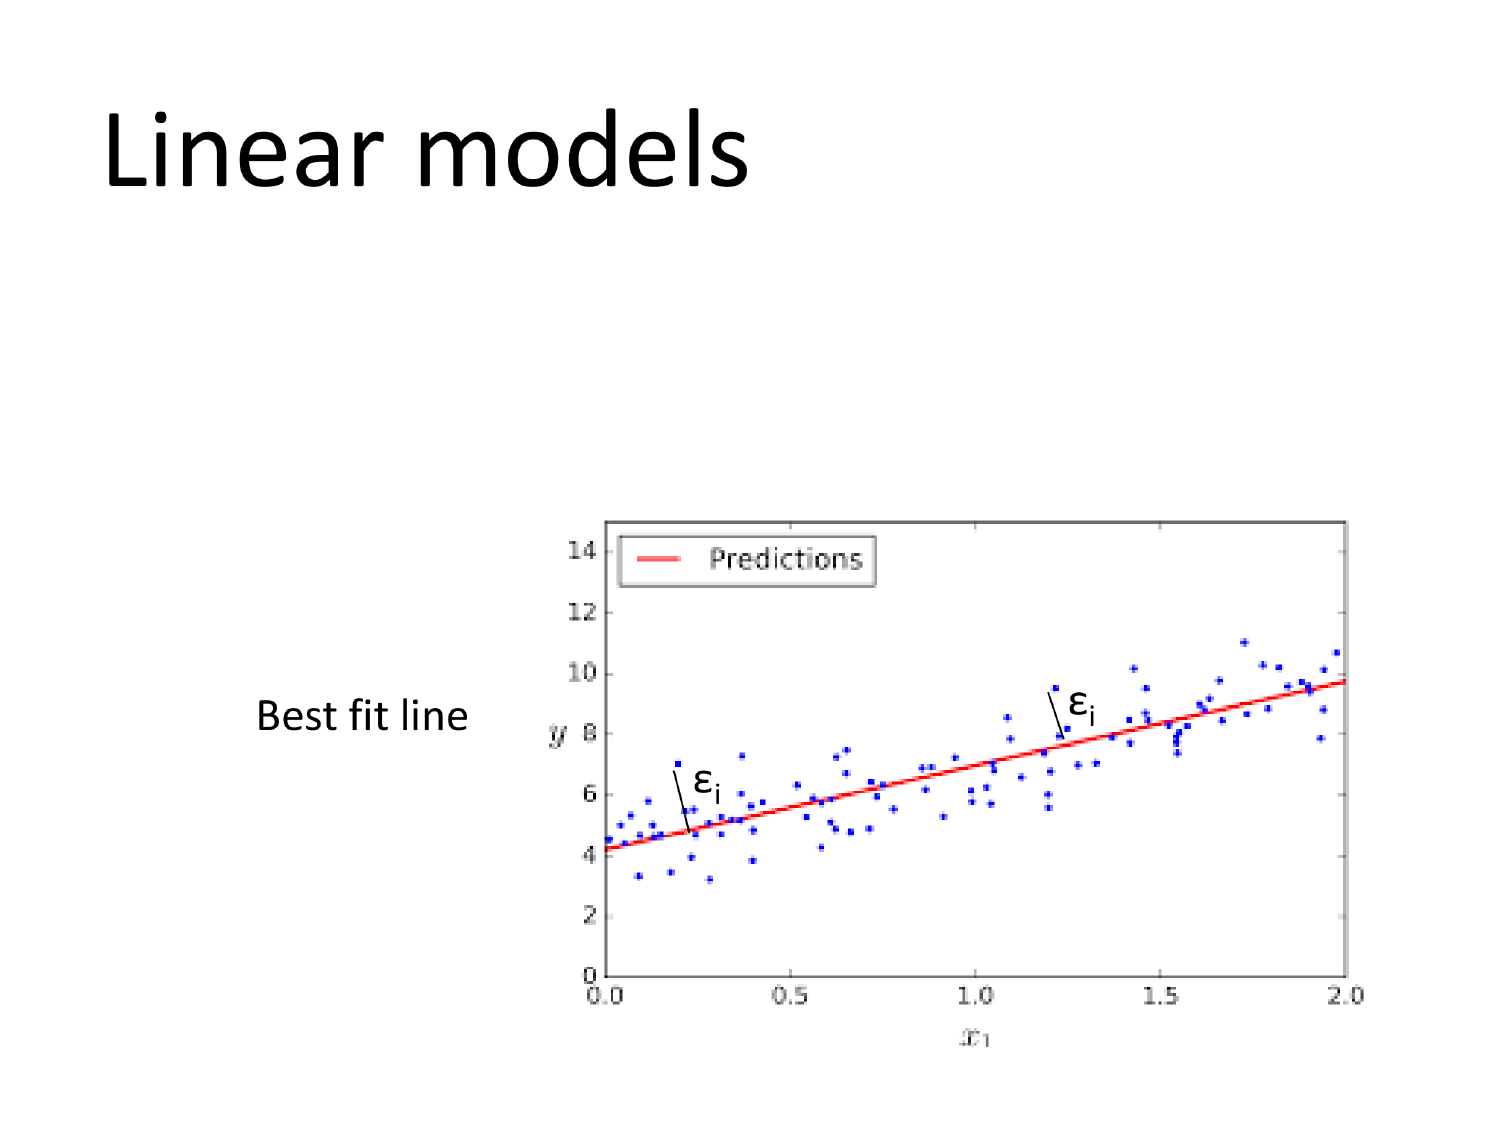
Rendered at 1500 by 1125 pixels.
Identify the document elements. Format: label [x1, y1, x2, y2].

picture [74, 89, 1443, 1047]
